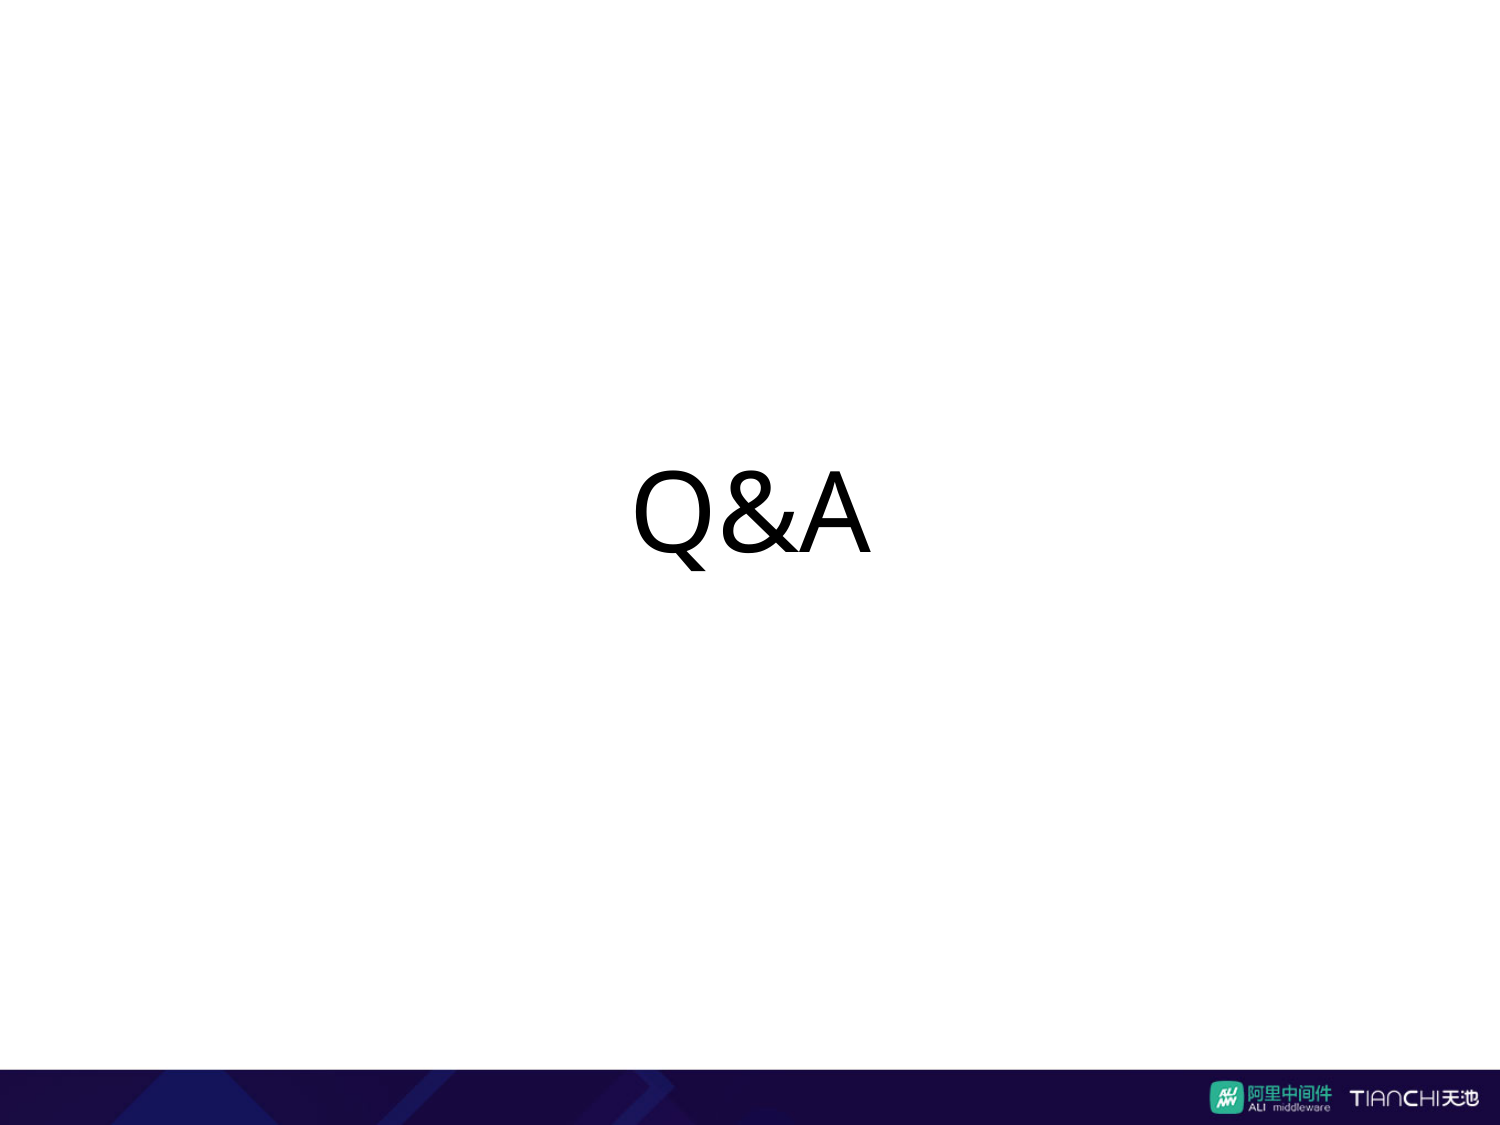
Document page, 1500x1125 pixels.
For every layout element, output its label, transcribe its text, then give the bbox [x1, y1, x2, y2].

picture [0, 0, 1500, 1125]
text_box Q&A [615, 432, 887, 583]
